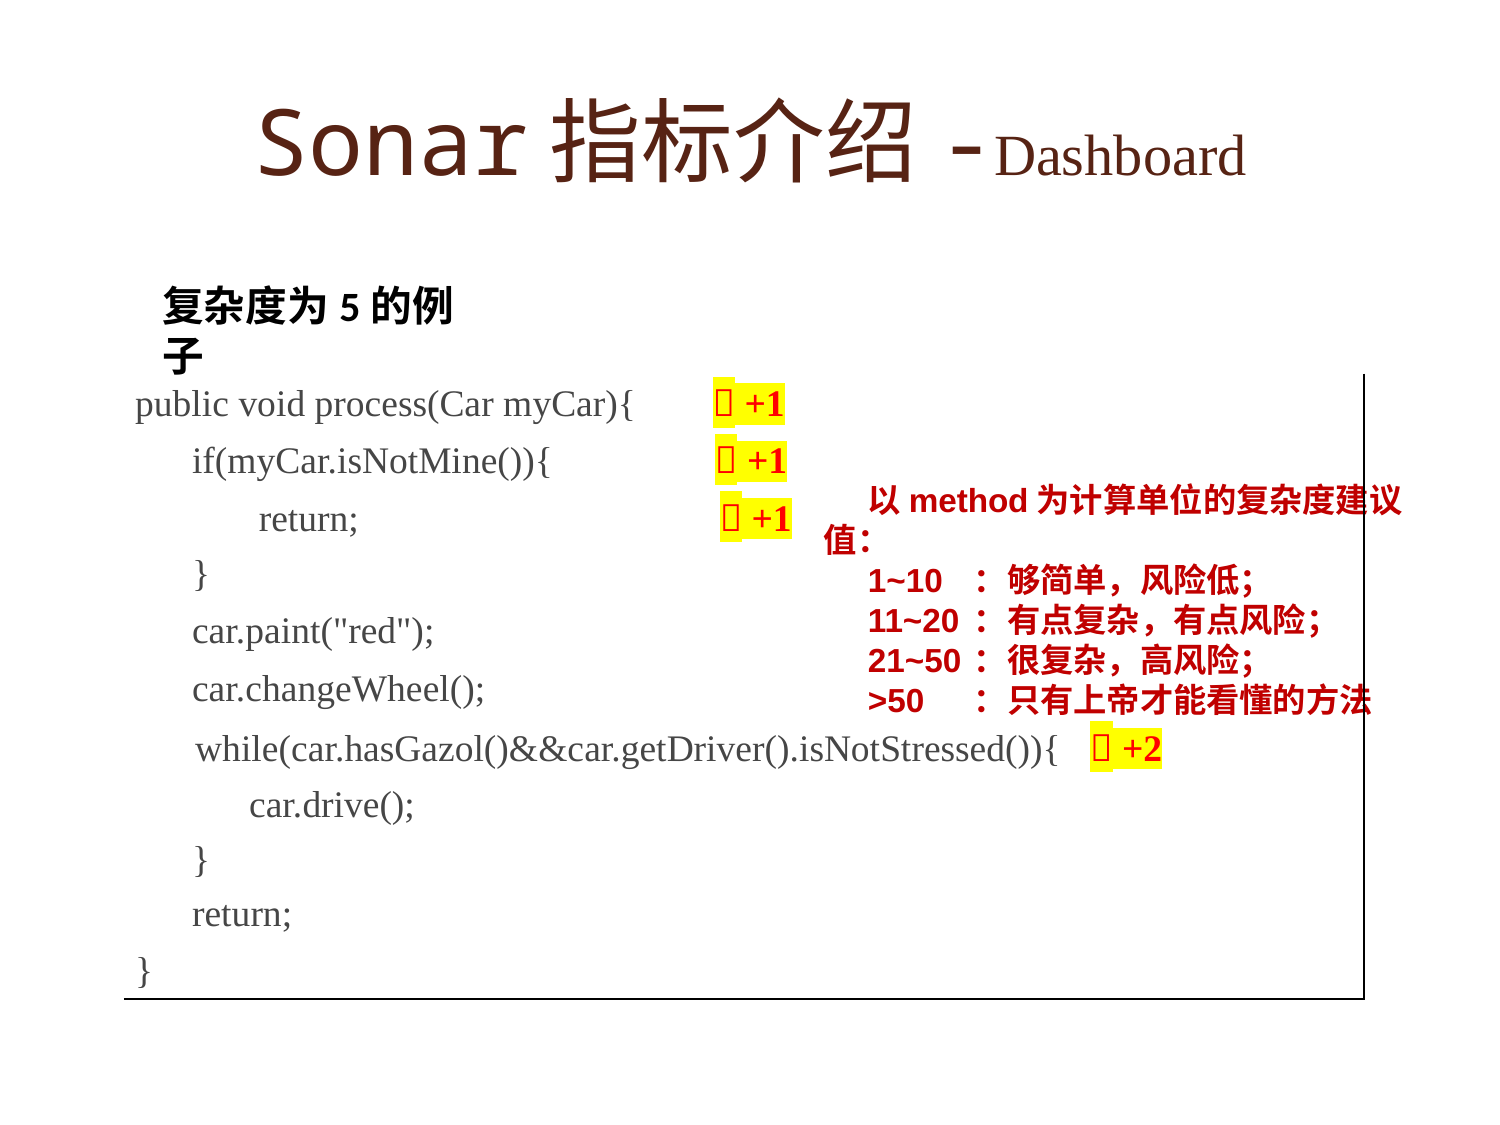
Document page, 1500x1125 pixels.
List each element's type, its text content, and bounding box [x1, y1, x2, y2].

table_cell car.paint("red"); [124, 602, 1363, 660]
table_header public void process(Car myCar){  +1 [124, 374, 1363, 431]
table_cell car.changeWheel(); [124, 660, 1363, 717]
table_cell } [124, 942, 1363, 998]
table_cell return; [124, 885, 1363, 942]
table_cell } [124, 834, 1363, 885]
table_cell car.drive(); [124, 776, 1363, 834]
table_cell while(car.hasGazol()&&car.getDriver().isNotStressed()){  +2 [124, 717, 1363, 776]
table_cell if(myCar.isNotMine()){  +1 [124, 431, 1363, 488]
title Sonar指标介绍-Dashboard [75, 45, 1425, 233]
list 以method为计算单位的复杂度建议值： 1~10 ：够简单，风险低； 11~20 ：有点复杂，有点风险； 21~50 ：很复杂，高风险； >50 ：只有上帝才能看懂的方法 [809, 273, 1447, 926]
table_cell return;  +1 [124, 488, 1363, 545]
table_cell } [124, 545, 1363, 602]
text_box 复杂度为5的例子 [147, 272, 502, 374]
